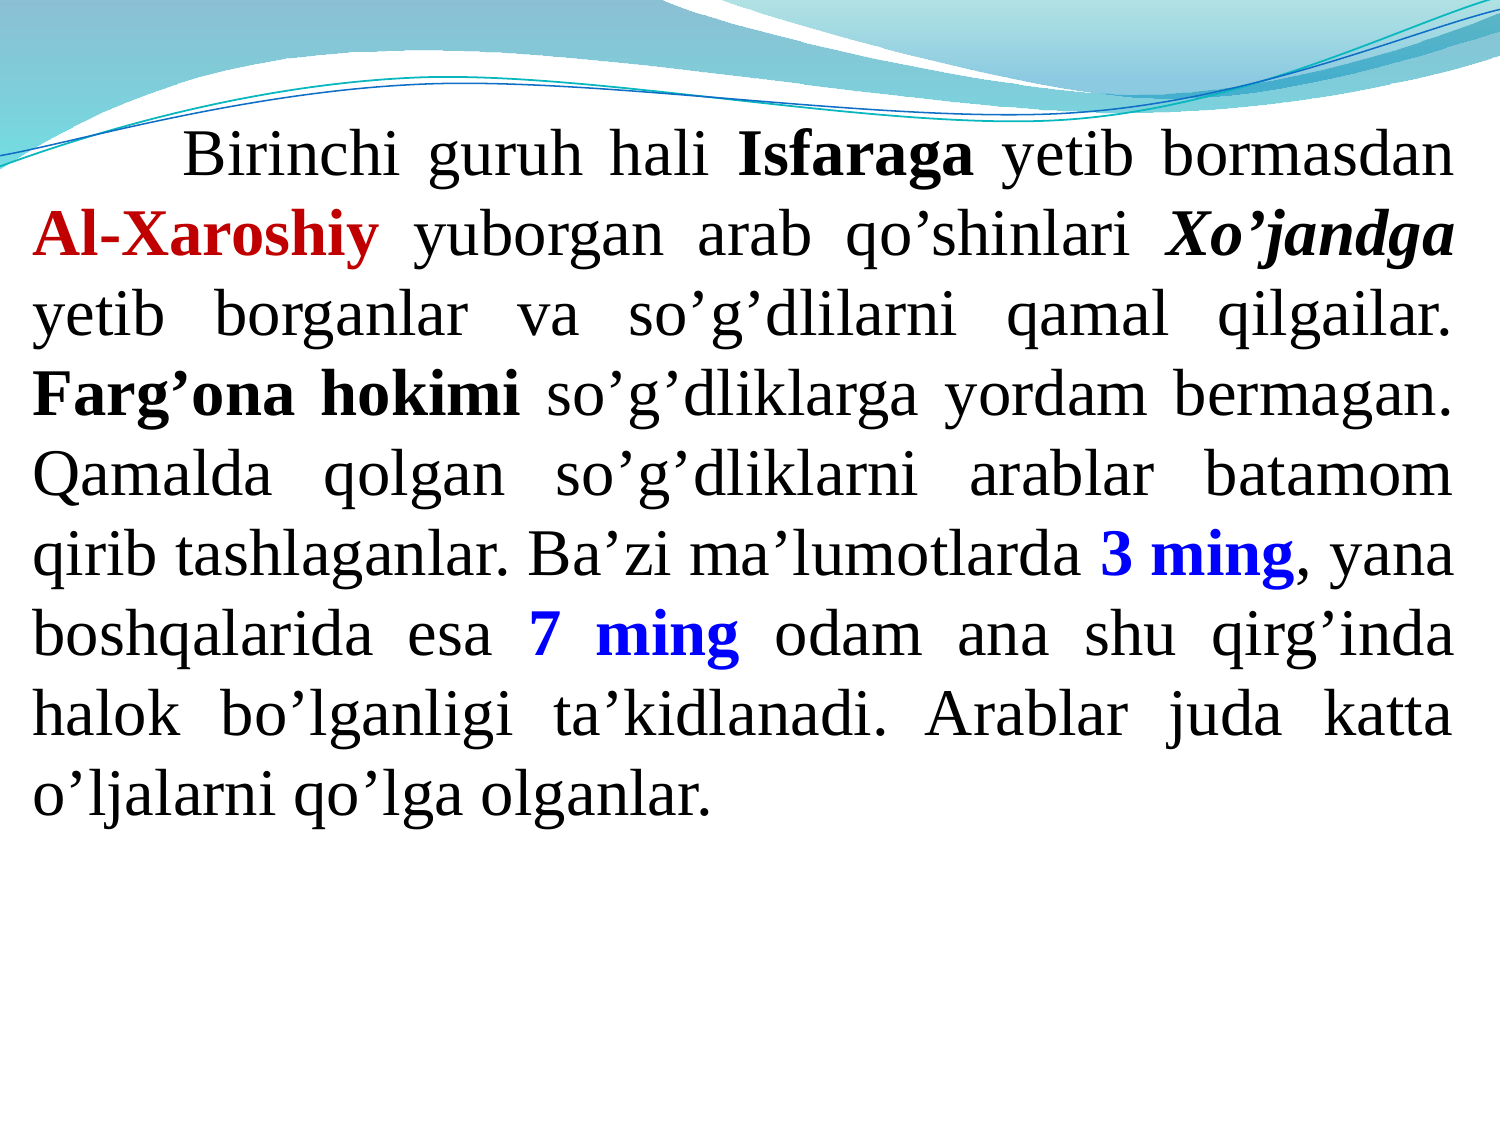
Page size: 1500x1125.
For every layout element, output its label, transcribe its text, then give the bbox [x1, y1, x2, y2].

text_box Birinchi guruh hali Isfaraga yetib bormasdan Al-Xaroshiy yuborgan arab qo’shinlari Xo’jandga yetib borganlar va so’g’dlilarni qamal qilgailar. Farg’ona hokimi so’g’dliklarga yordam bermagan. Qamalda qolgan so’g’dliklarni arablar batamom qirib tashlaganlar. Ba’zi ma’lumotlarda 3 ming, yana boshqalarida esa 7 ming odam ana shu qirg’inda halok bo’lganligi ta’kidlanadi. Arablar juda katta o’ljalarni qo’lga olganlar. [17, 101, 1471, 837]
